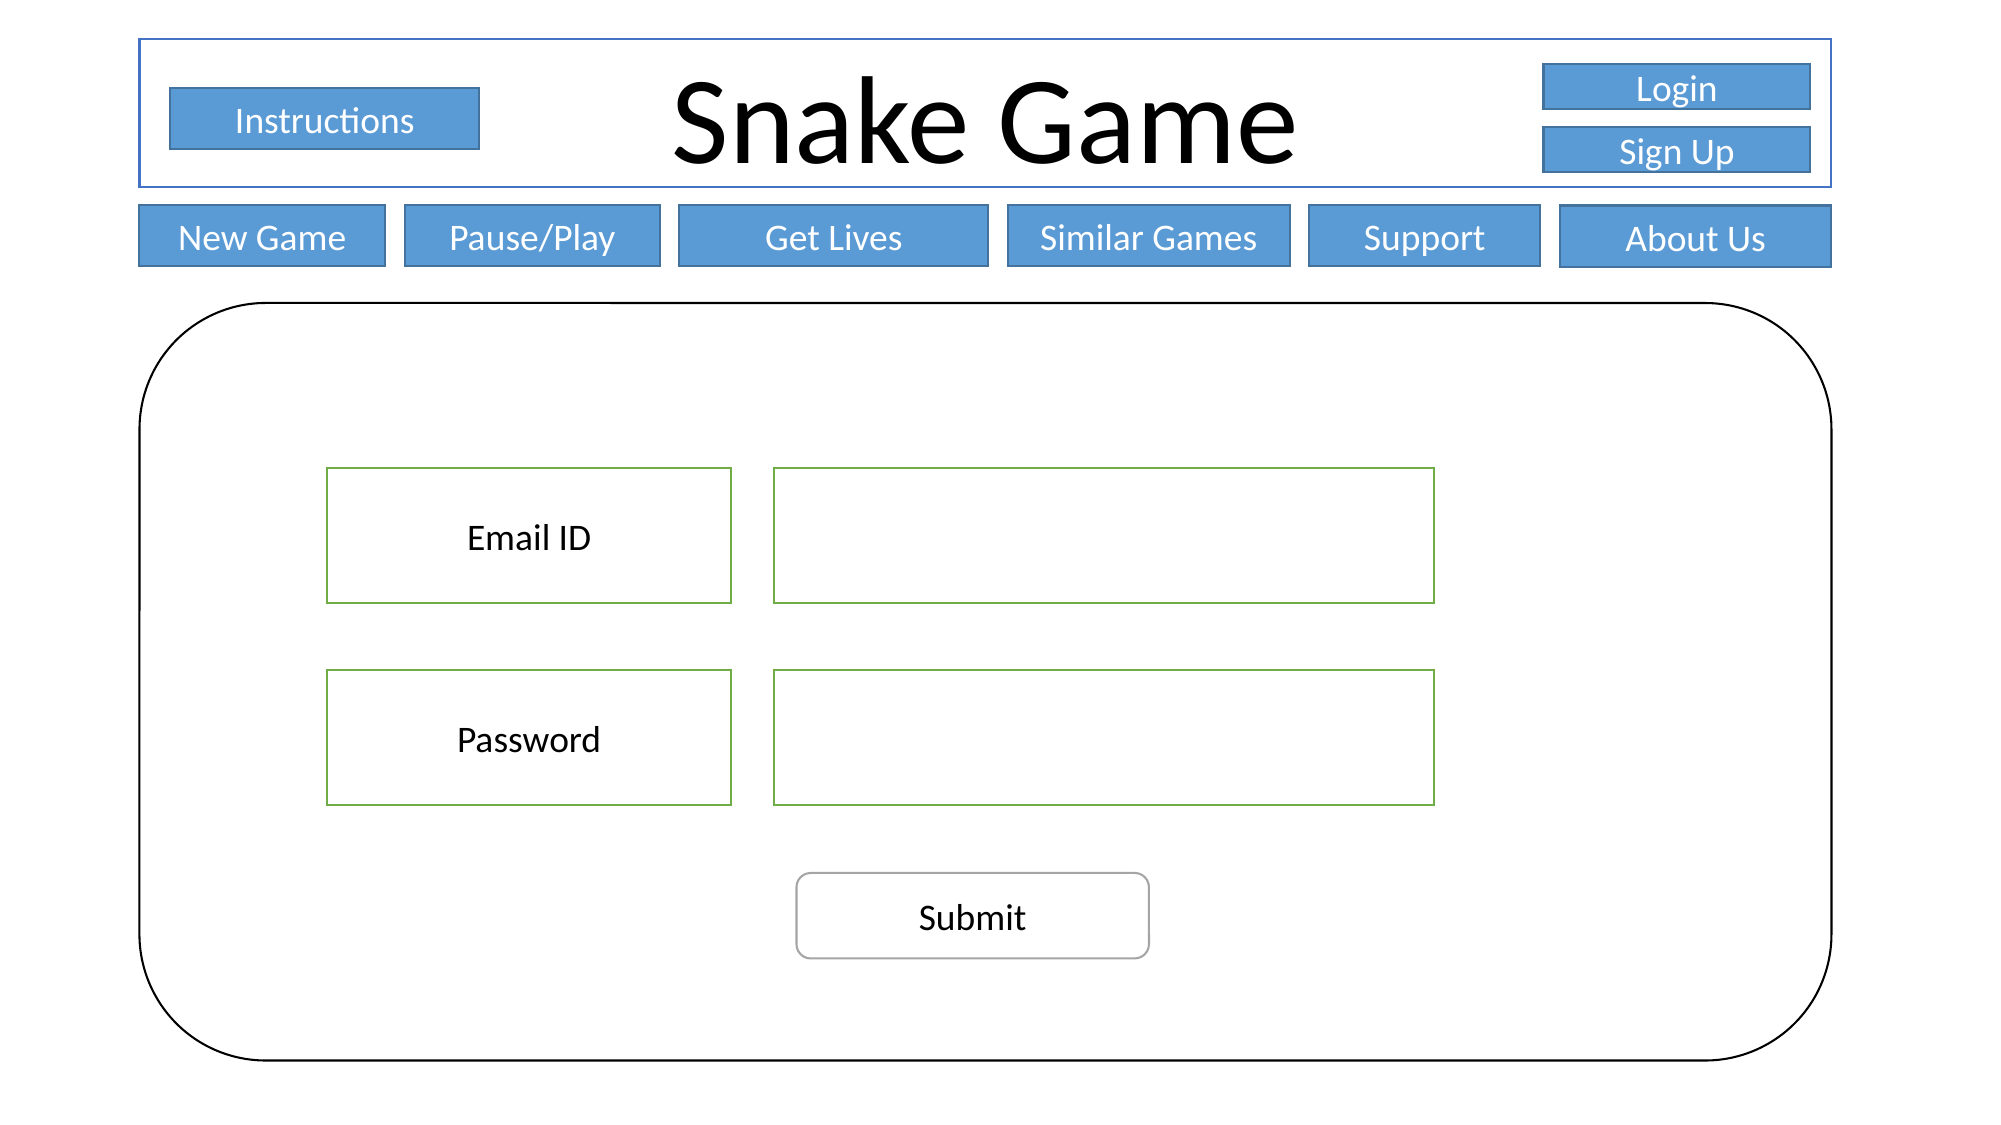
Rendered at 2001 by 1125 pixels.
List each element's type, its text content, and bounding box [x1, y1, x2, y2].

text_box Get Lives [678, 204, 989, 267]
text_box [773, 669, 1435, 806]
text_box Email ID [326, 467, 732, 604]
text_box Submit [795, 871, 1151, 960]
text_box Password [326, 669, 732, 806]
text_box Instructions [169, 87, 480, 150]
text_box Pause/Play [404, 204, 661, 267]
text_box Snake Game [138, 38, 1832, 188]
text_box Login [1542, 63, 1811, 110]
text_box Similar Games [1007, 204, 1291, 267]
text_box [138, 301, 1833, 1062]
text_box [773, 467, 1435, 604]
text_box Support [1308, 204, 1541, 267]
text_box Sign Up [1542, 126, 1811, 173]
text_box About Us [1559, 204, 1832, 268]
text_box New Game [138, 204, 386, 267]
